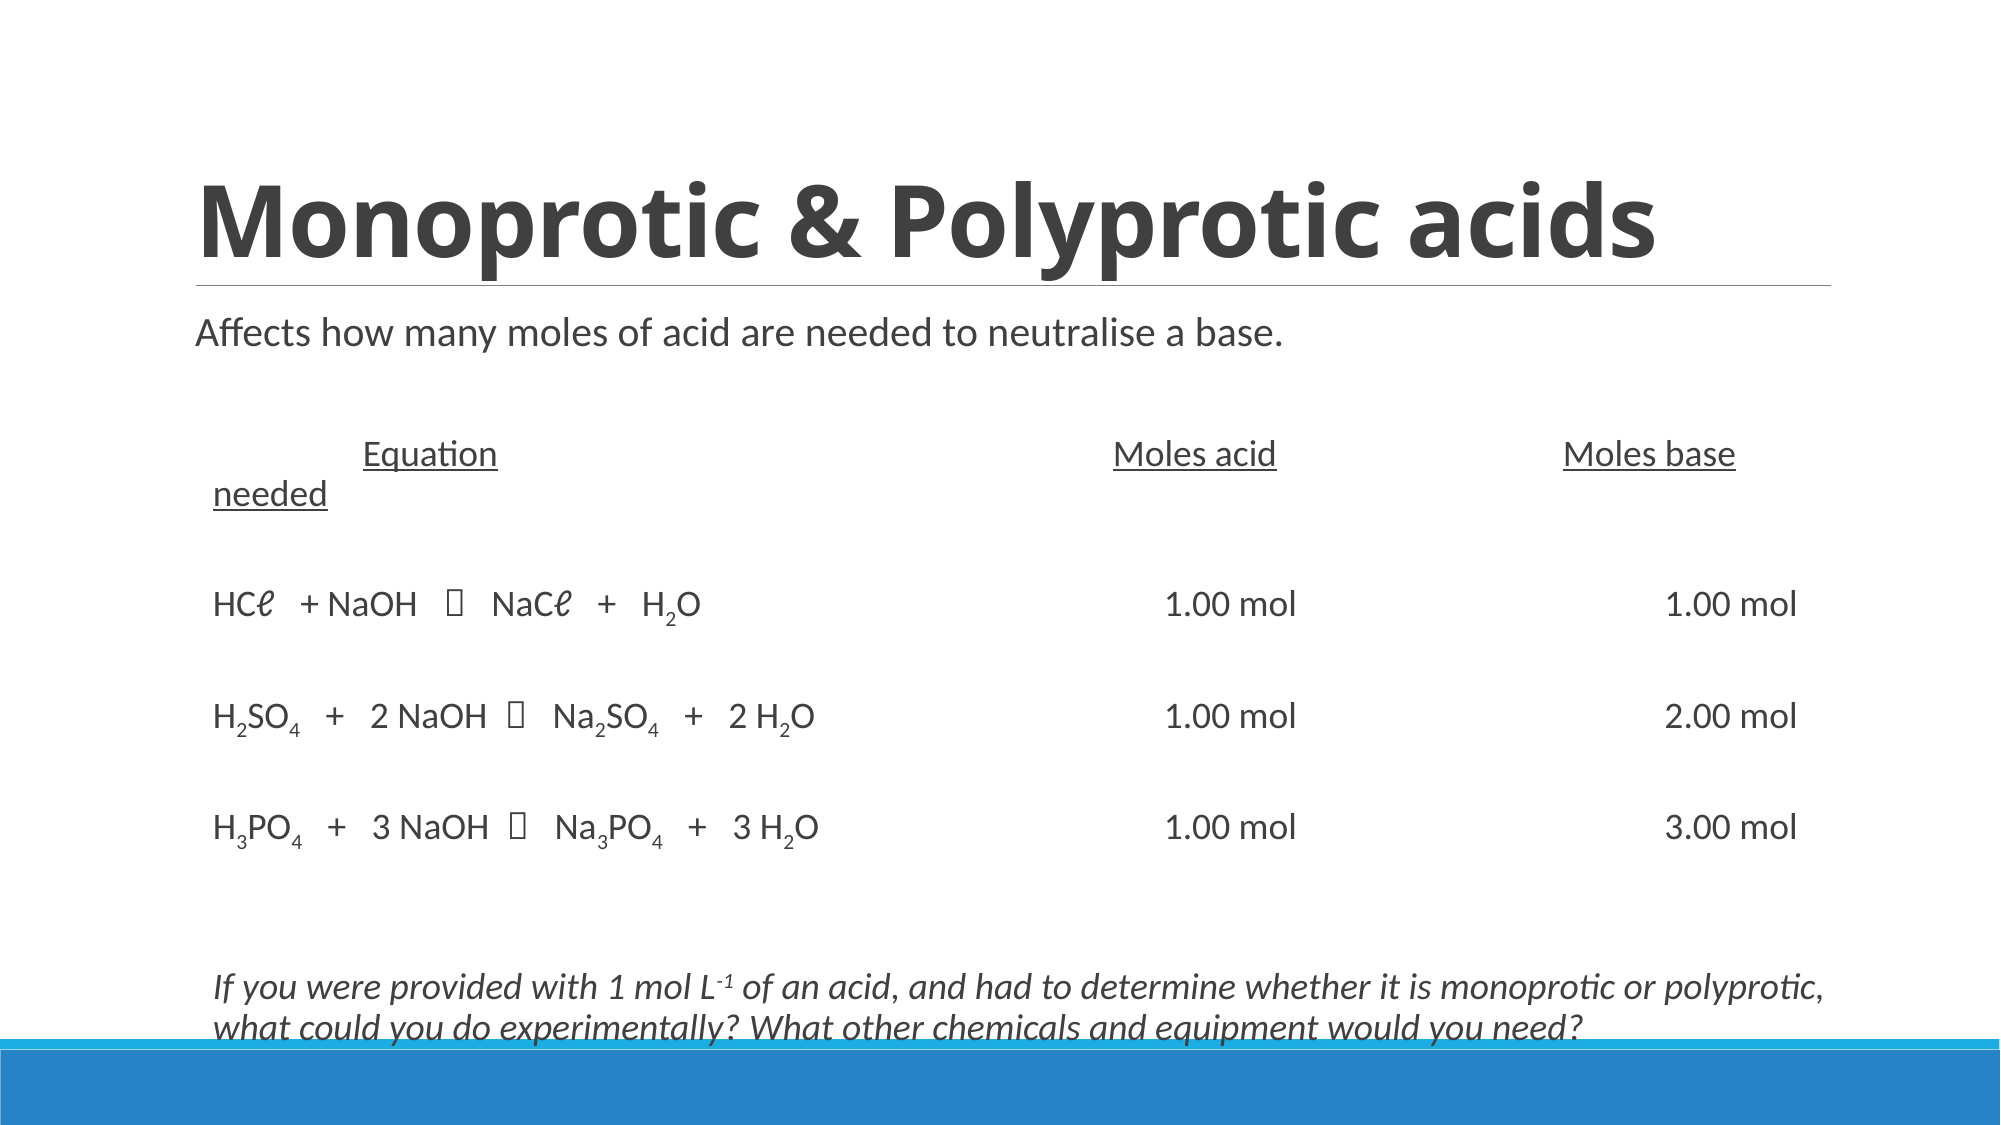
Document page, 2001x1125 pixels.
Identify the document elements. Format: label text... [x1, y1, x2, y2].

title Monoprotic & Polyprotic acids [180, 47, 1830, 285]
list Affects how many moles of acid are needed to neutralise a base. Equation Moles acid Moles base needed HCℓ + NaOH  NaCℓ + H2O 1.00 mol 1.00 mol H2SO4 + 2 NaOH  Na2SO4 + 2 H2O 1.00 mol 2.00 mol H3PO4 + 3 NaOH  Na3PO4 + 3 H2O 1.00 mol 3.00 mol If you were provided with 1 mol L-1 of an acid, and had to determine whether it is monoprotic or polyprotic, what could you do experimentally? What other chemicals and equipment would you need? [180, 302, 1830, 1058]
